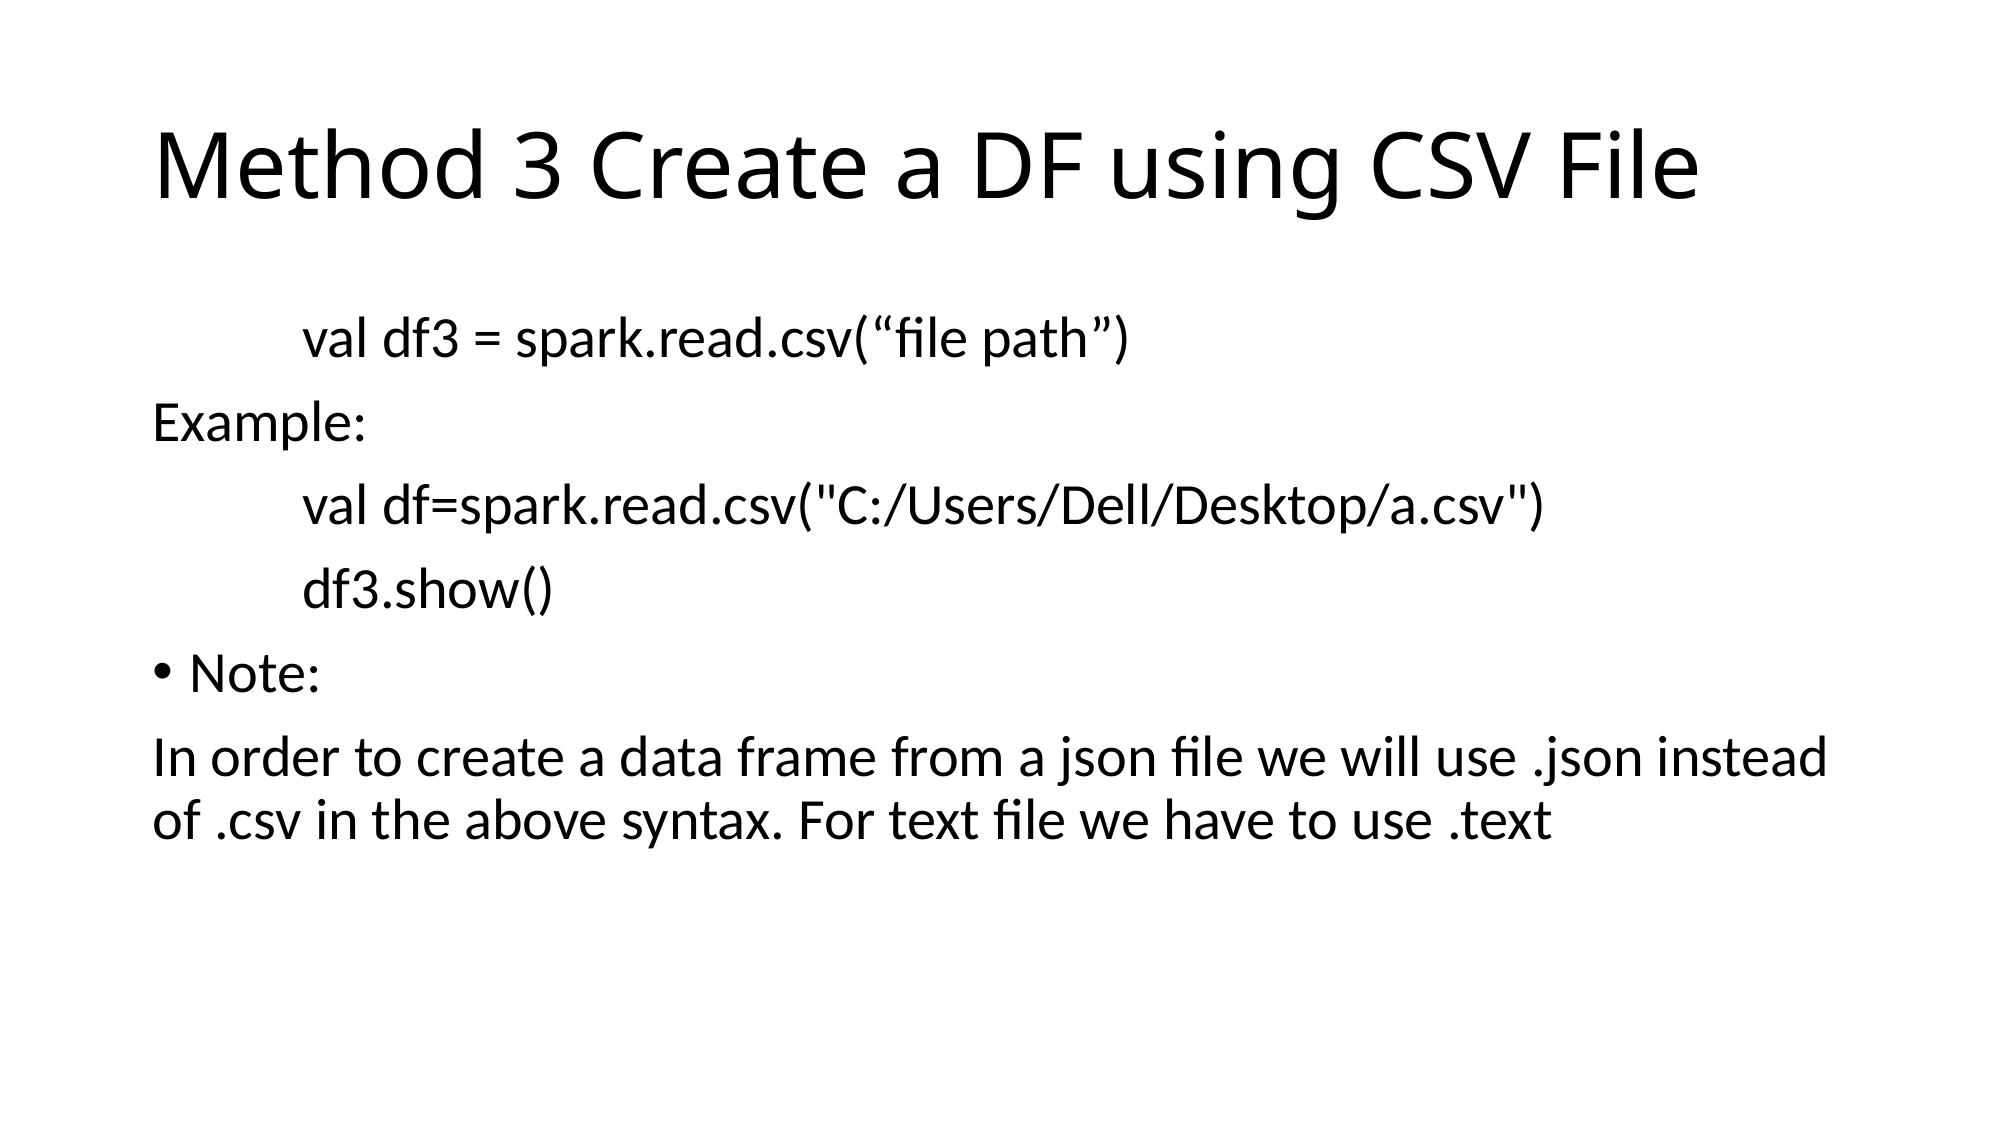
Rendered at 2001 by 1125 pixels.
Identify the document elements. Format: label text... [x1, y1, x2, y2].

list val df3 = spark.read.csv(“file path”) Example: val df=spark.read.csv("C:/Users/Dell/Desktop/a.csv") df3.show() Note: In order to create a data frame from a json file we will use .json instead of .csv in the above syntax. For text file we have to use .text [137, 299, 1863, 1014]
title Method 3 Create a DF using CSV File [137, 59, 1863, 278]
